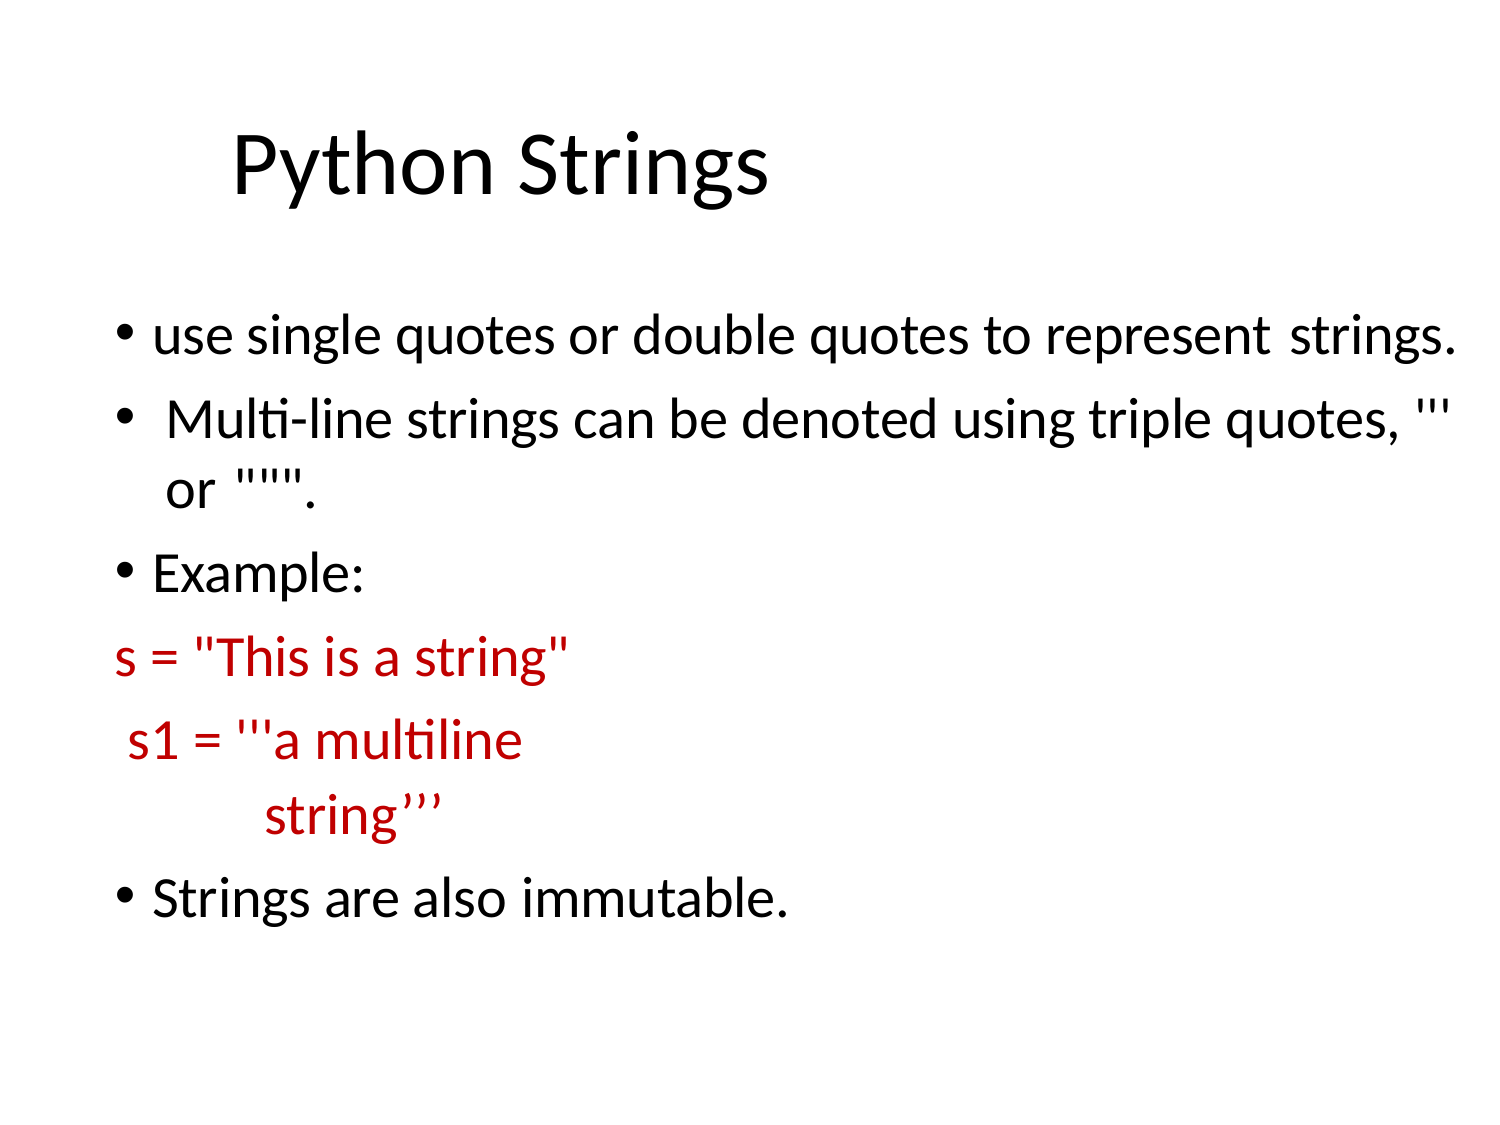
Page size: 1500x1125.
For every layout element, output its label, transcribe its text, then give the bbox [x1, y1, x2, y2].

title Python Strings [112, 61, 888, 252]
text_box use single quotes or double quotes to represent strings. Multi-line strings can be denoted using triple quotes, ''' or """. Example: s = "This is a string" s1 = '''a multiline string’’’ Strings are also immutable. [112, 280, 1463, 930]
